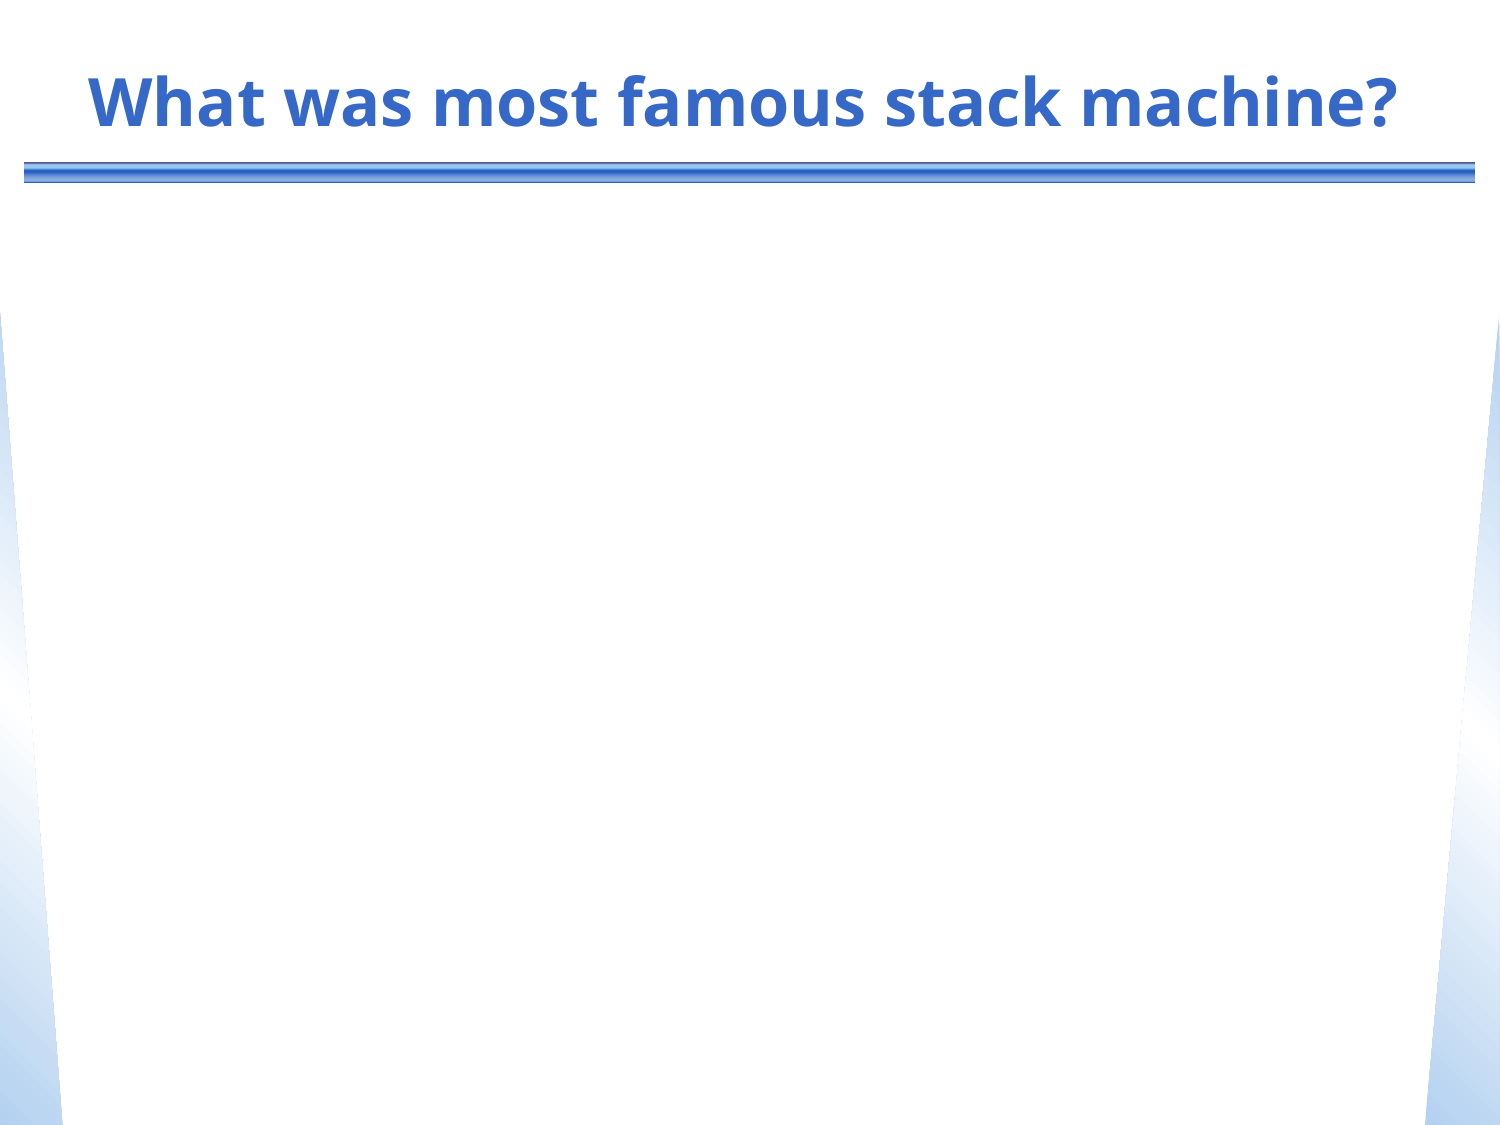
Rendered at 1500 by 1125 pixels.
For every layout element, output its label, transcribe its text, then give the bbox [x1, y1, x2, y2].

picture [24, 162, 1475, 183]
title What was most famous stack machine? [37, 37, 1450, 163]
